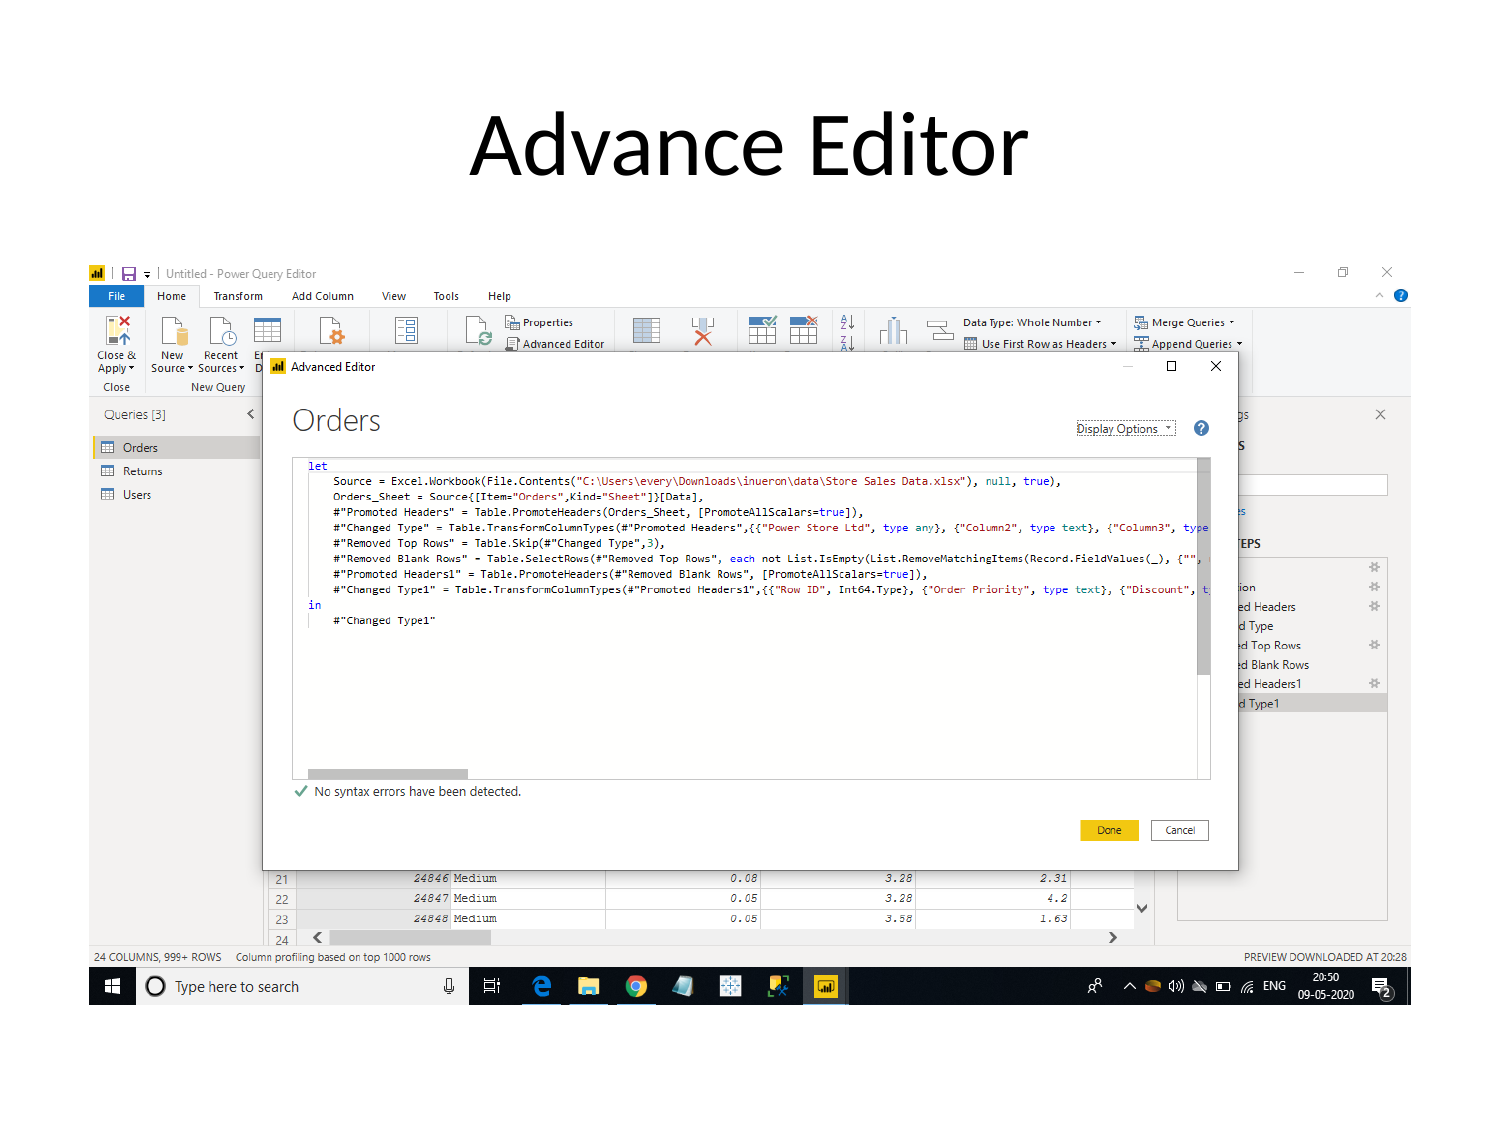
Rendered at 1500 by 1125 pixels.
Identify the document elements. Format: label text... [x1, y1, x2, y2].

title Advance Editor [75, 45, 1425, 233]
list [89, 262, 1411, 1006]
